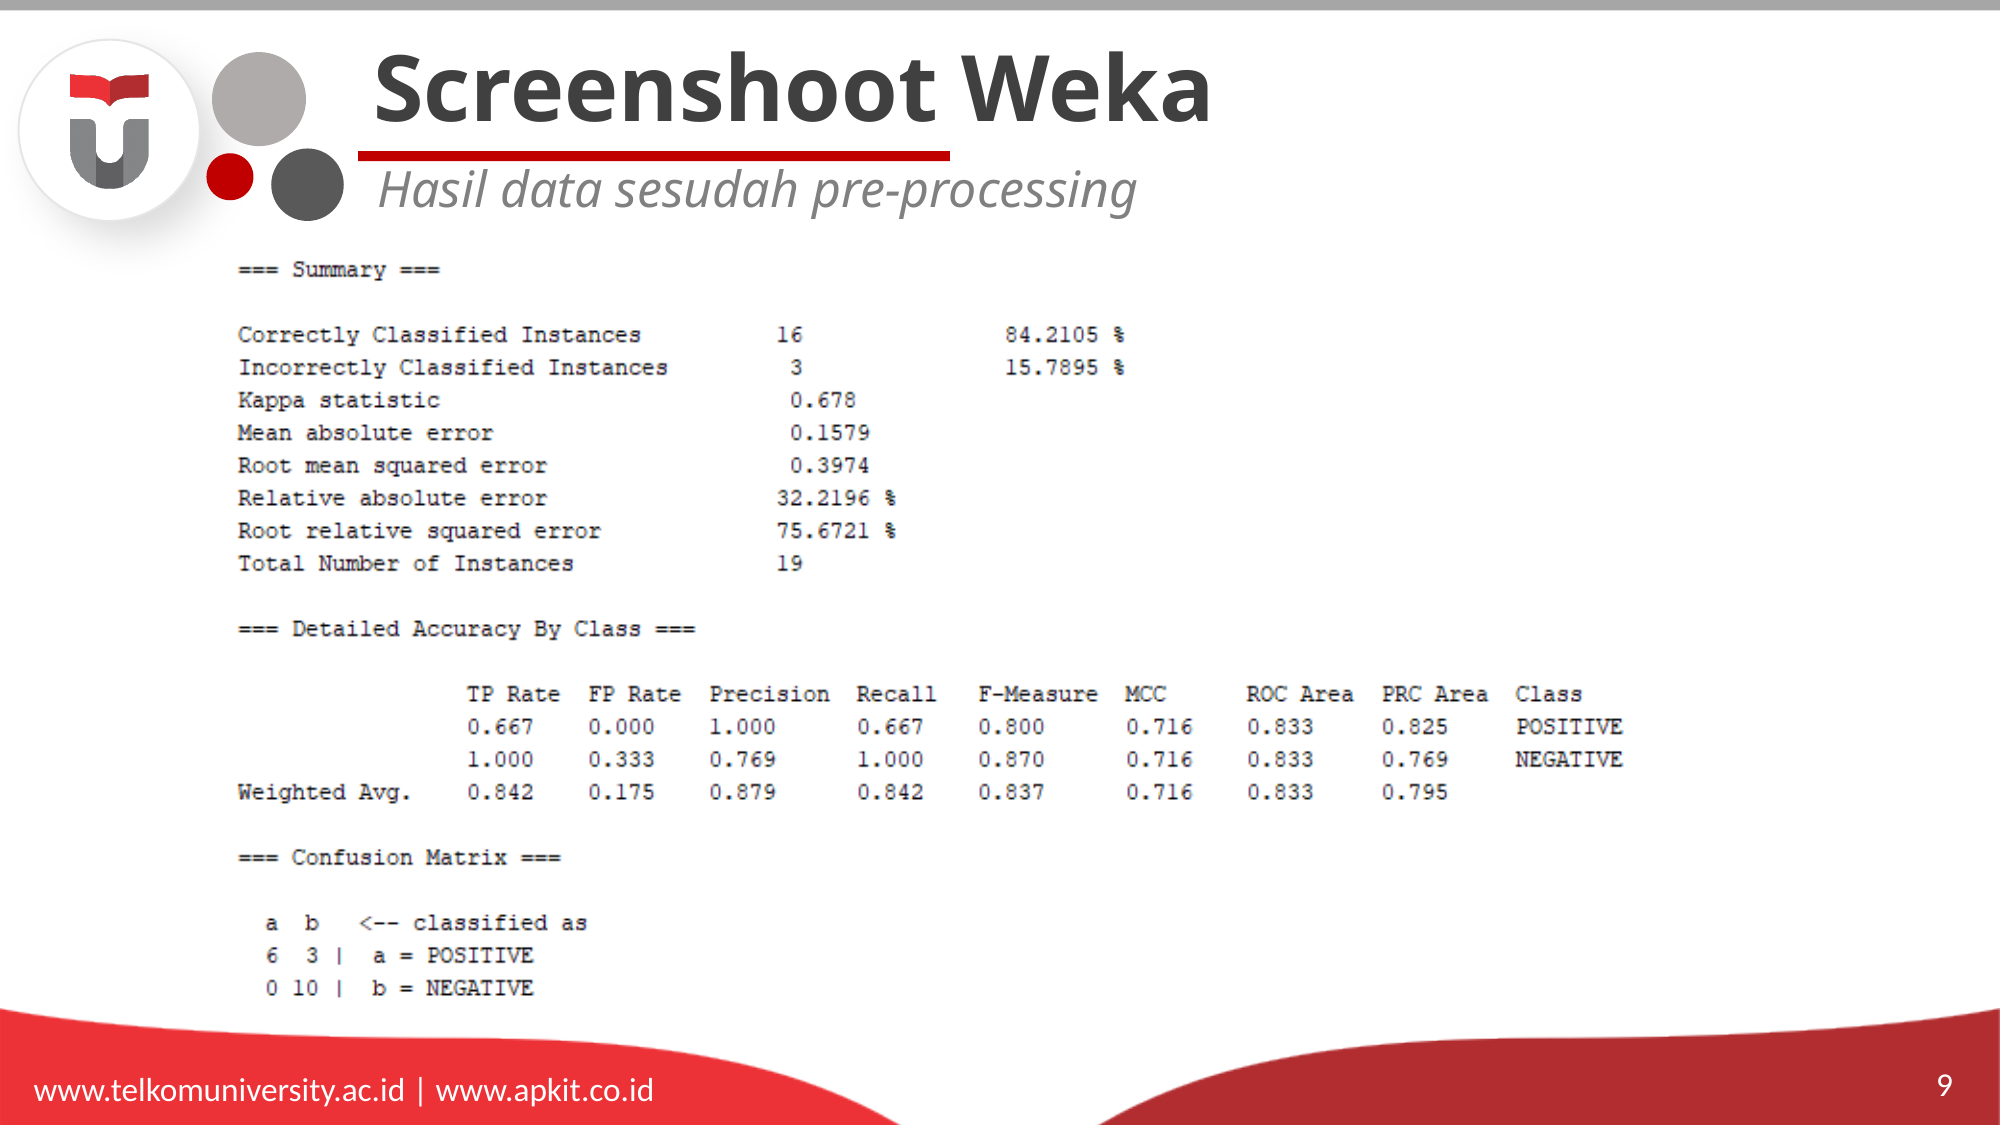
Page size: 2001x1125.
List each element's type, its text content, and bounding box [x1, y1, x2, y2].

picture [0, 258, 2000, 1125]
slide_number 9 [1517, 1053, 1968, 1114]
title Screenshoot Weka [358, 39, 1900, 144]
picture [69, 74, 149, 190]
footer www.telkomuniversity.ac.id | www.apkit.co.id [18, 1053, 813, 1124]
list Hasil data sesudah pre-processing [362, 160, 1900, 223]
